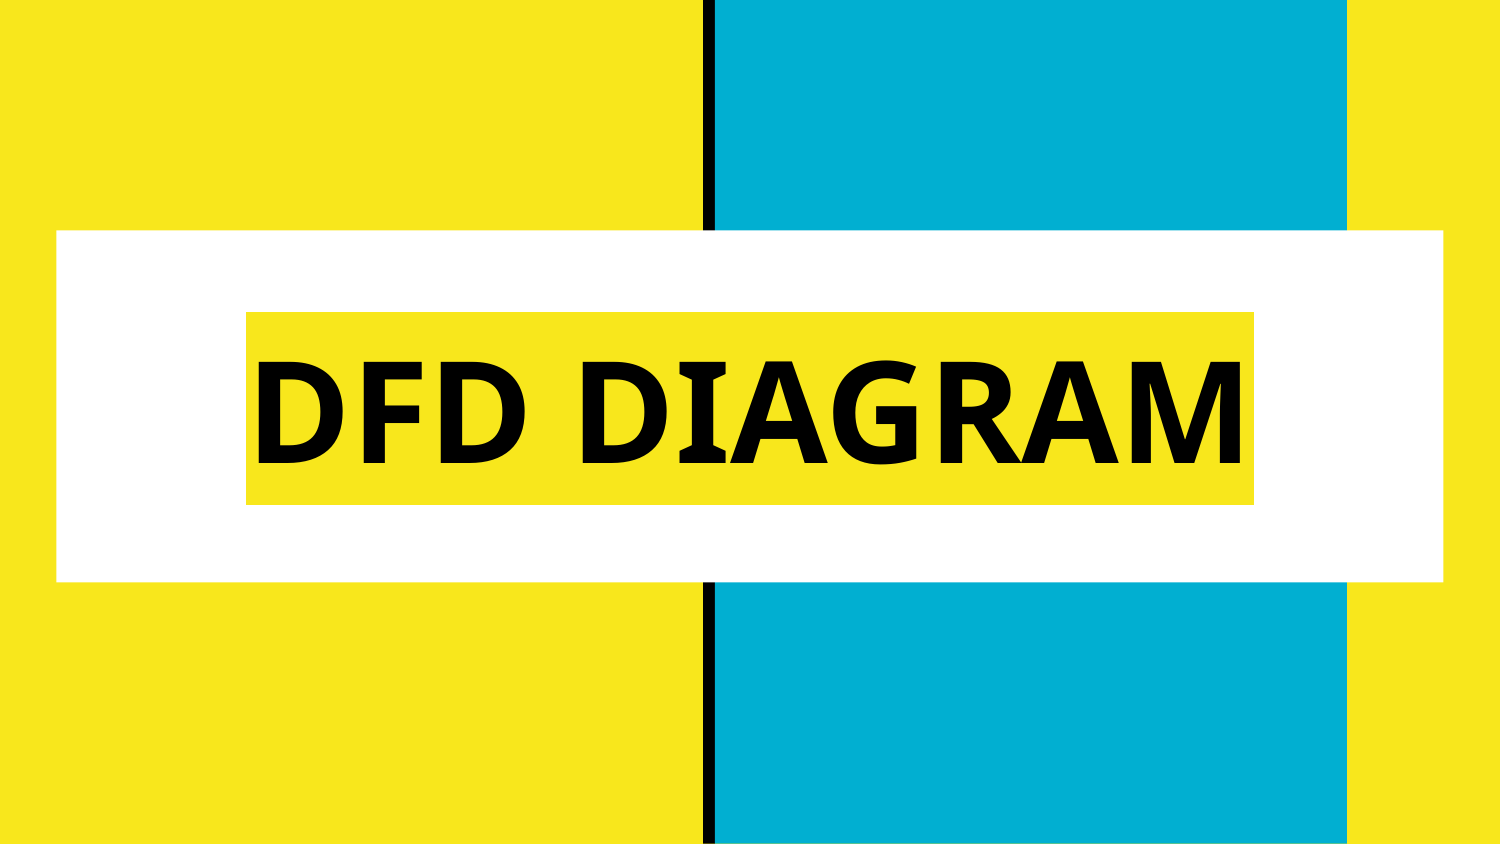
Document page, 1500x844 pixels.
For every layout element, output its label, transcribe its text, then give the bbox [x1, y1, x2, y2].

title DFD DIAGRAM [56, 230, 1444, 583]
